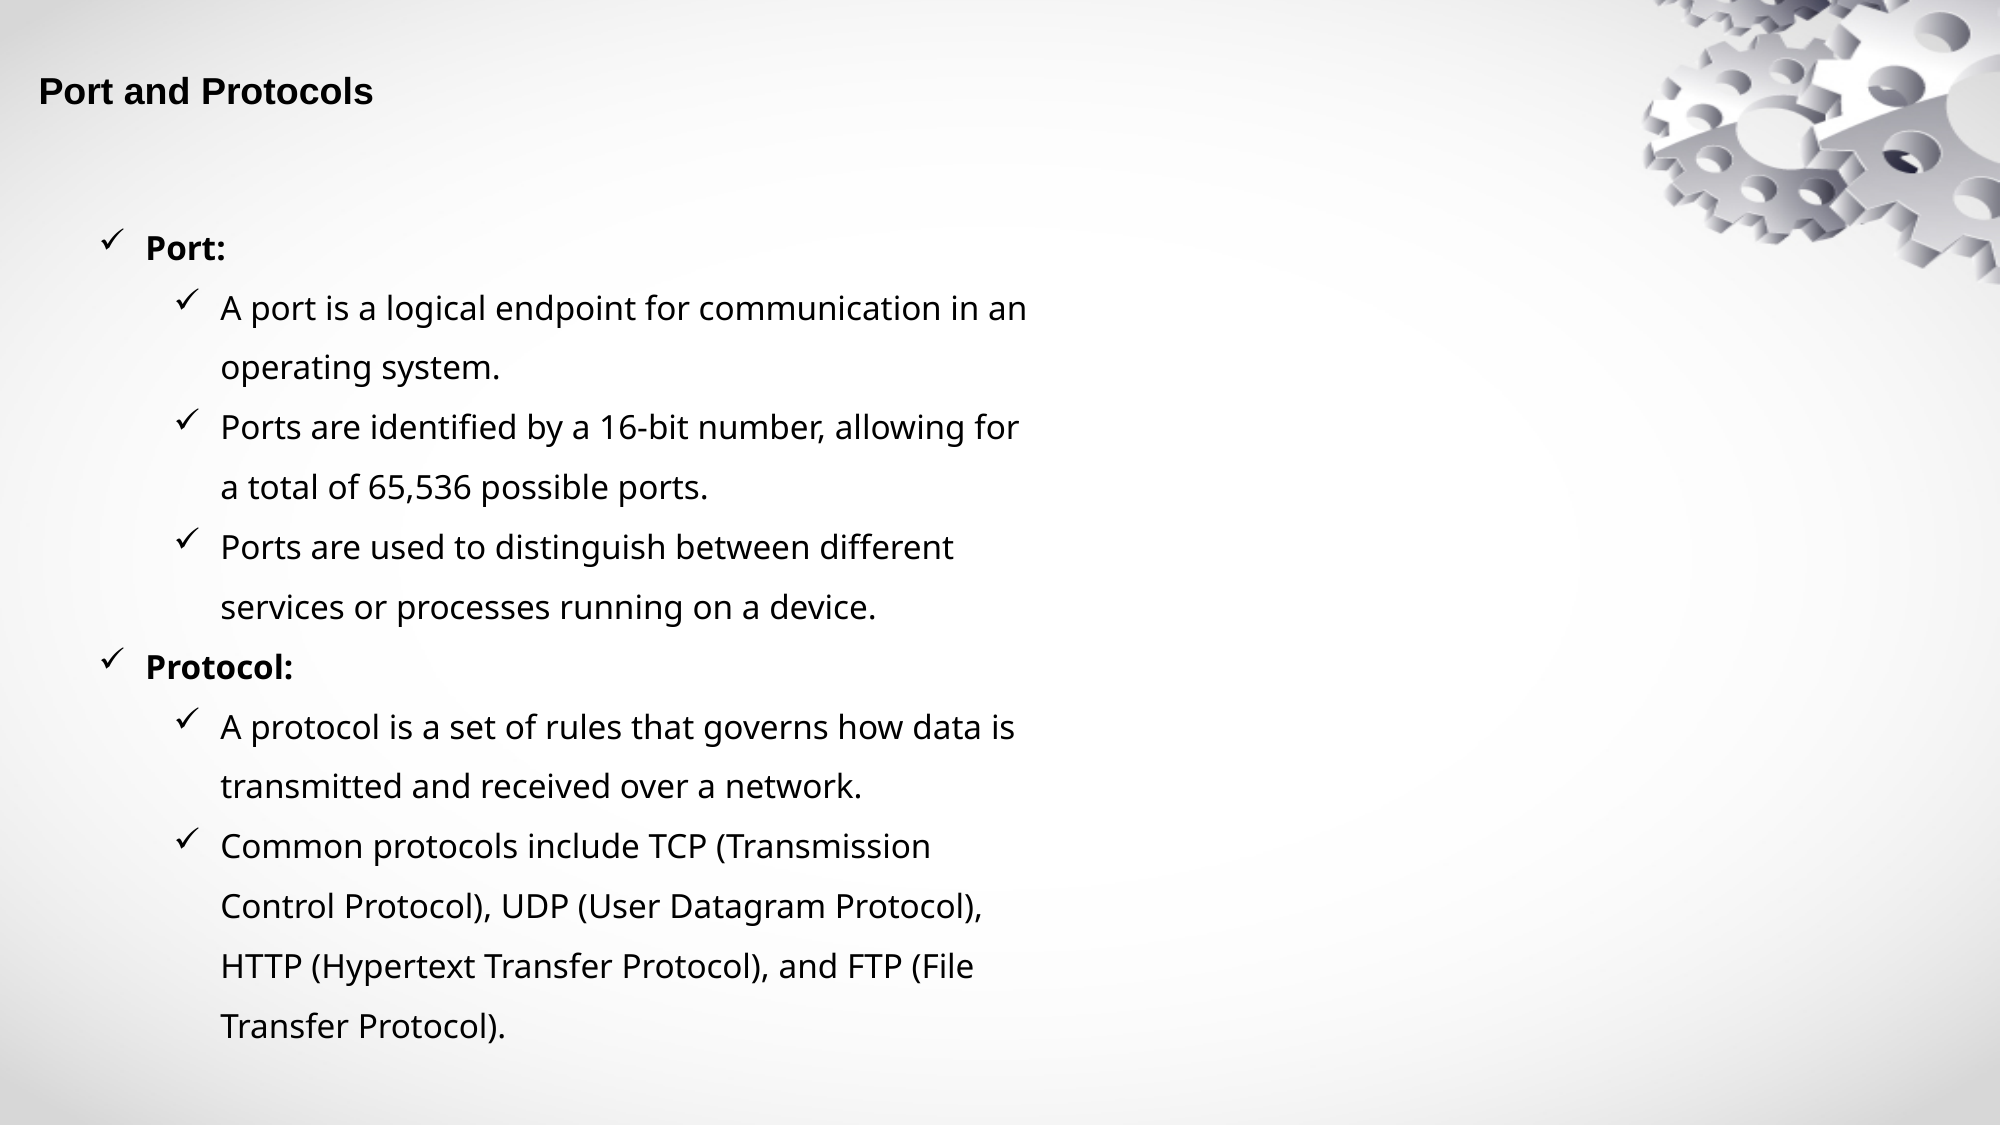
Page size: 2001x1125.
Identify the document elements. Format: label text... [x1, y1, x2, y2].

text_box Port: A port is a logical endpoint for communication in an operating system. Ports are identified by a 16-bit number, allowing for a total of 65,536 possible ports. Ports are used to distinguish between different services or processes running on a device. Protocol: A protocol is a set of rules that governs how data is transmitted and received over a network. Common protocols include TCP (Transmission Control Protocol), UDP (User Datagram Protocol), HTTP (Hypertext Transfer Protocol), and FTP (File Transfer Protocol). [83, 199, 1056, 1113]
text_box Port and Protocols [23, 59, 389, 120]
picture [0, 0, 2000, 1125]
